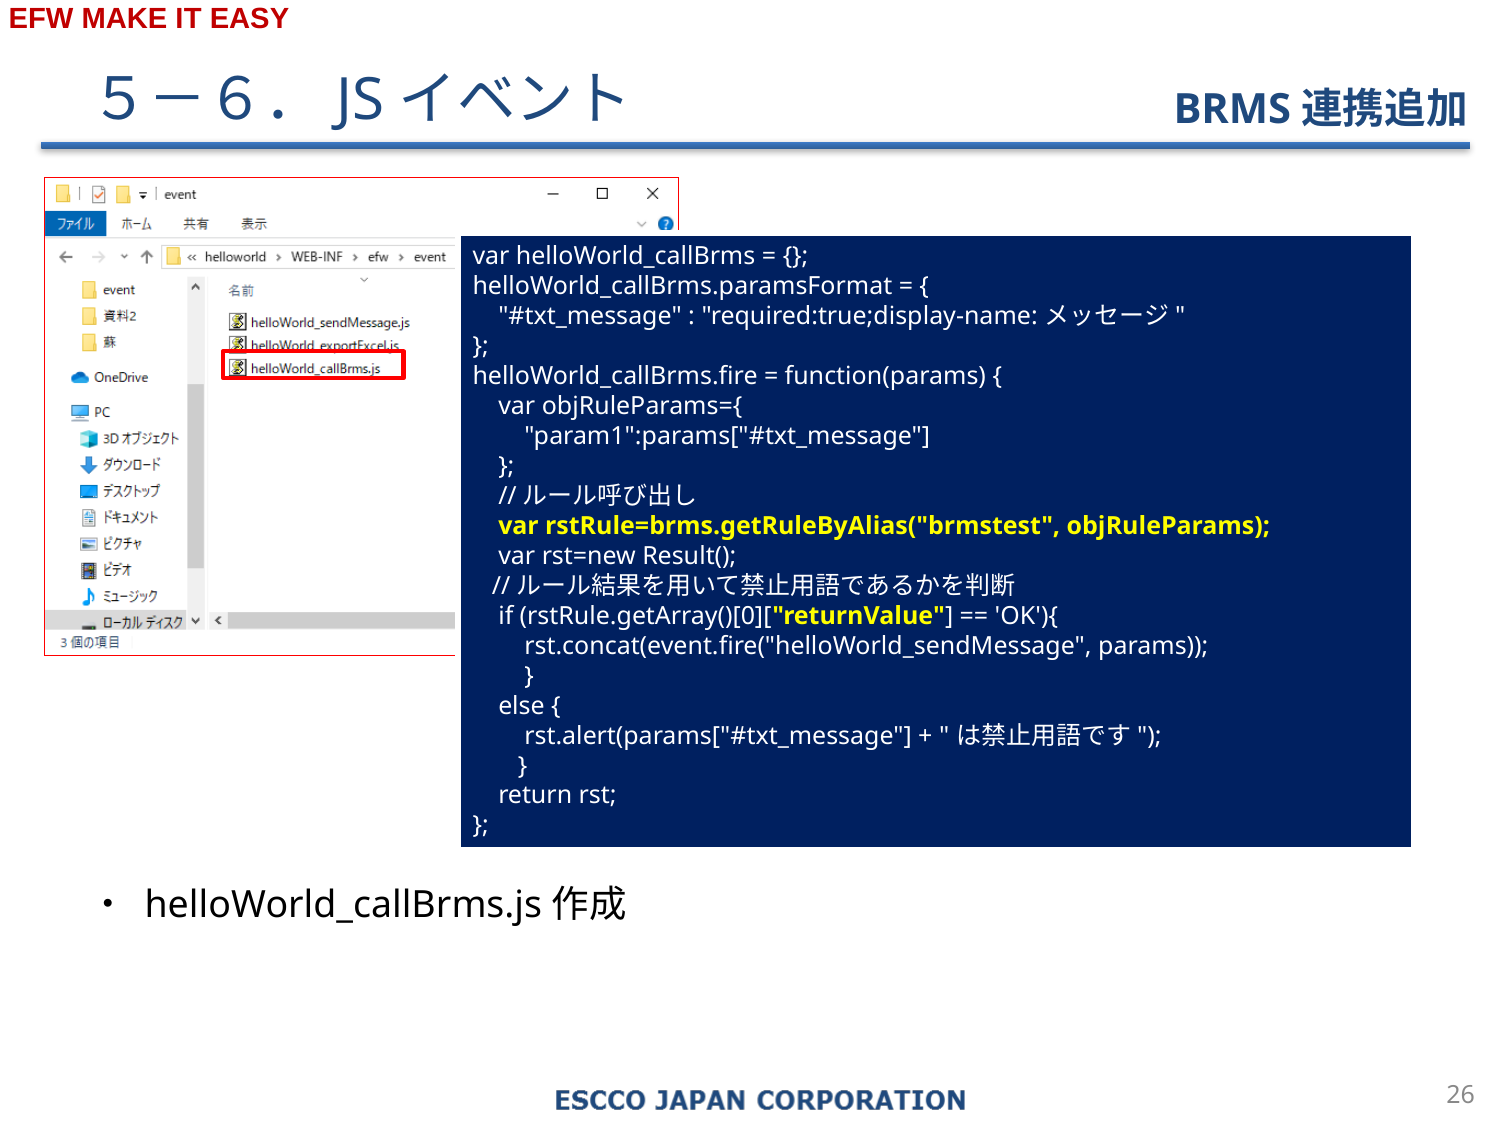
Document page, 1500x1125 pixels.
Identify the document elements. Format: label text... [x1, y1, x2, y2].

title BRMS連携追加 [1114, 74, 1484, 167]
text_box ・ helloWorld_callBrms.js作成 [74, 872, 807, 933]
text_box var helloWorld_callBrms = {}; helloWorld_callBrms.paramsFormat = { "#txt_message" : "required:true;display-name:メッセージ" }; helloWorld_callBrms.fire = function(params) { var objRuleParams={ "param1":params["#txt_message"] }; //ルール呼び出し var rstRule=brms.getRuleByAlias("brmstest", objRuleParams); var rst=new Result(); //ルール結果を用いて禁止用語であるかを判断 if (rstRule.getArray()[0]["returnValue"] == 'OK'){ rst.concat(event.fire("helloWorld_sendMessage", params)); } else { rst.alert(params["#txt_message"] + "は禁止用語です"); } return rst; }; [456, 231, 1416, 852]
title ５－６．JSイベント [75, 53, 1067, 146]
picture [523, 1069, 999, 1125]
picture [43, 176, 679, 656]
text_box 25 [1139, 1065, 1490, 1125]
